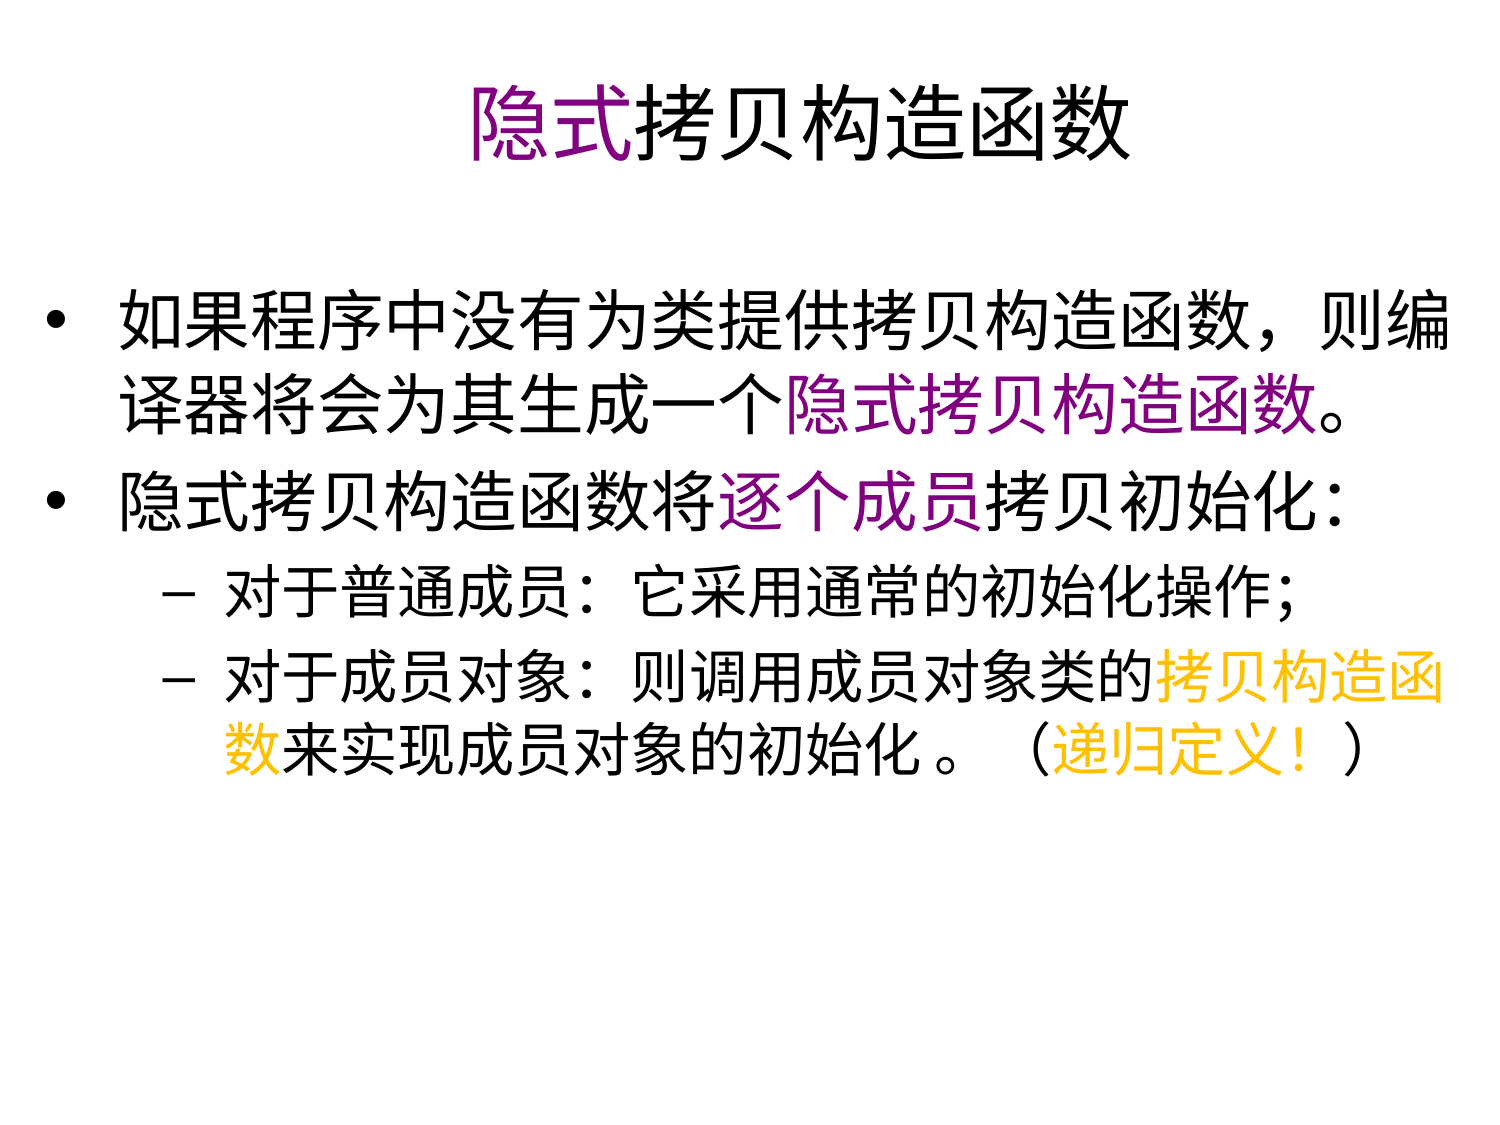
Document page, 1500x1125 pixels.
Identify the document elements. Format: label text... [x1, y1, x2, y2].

title 隐式拷贝构造函数 [212, 31, 1388, 212]
list 如果程序中没有为类提供拷贝构造函数，则编译器将会为其生成一个隐式拷贝构造函数。 隐式拷贝构造函数将逐个成员拷贝初始化： 对于普通成员：它采用通常的初始化操作； 对于成员对象：则调用成员对象类的拷贝构造函数来实现成员对象的初始化 。（递归定义！） [29, 267, 1471, 1035]
